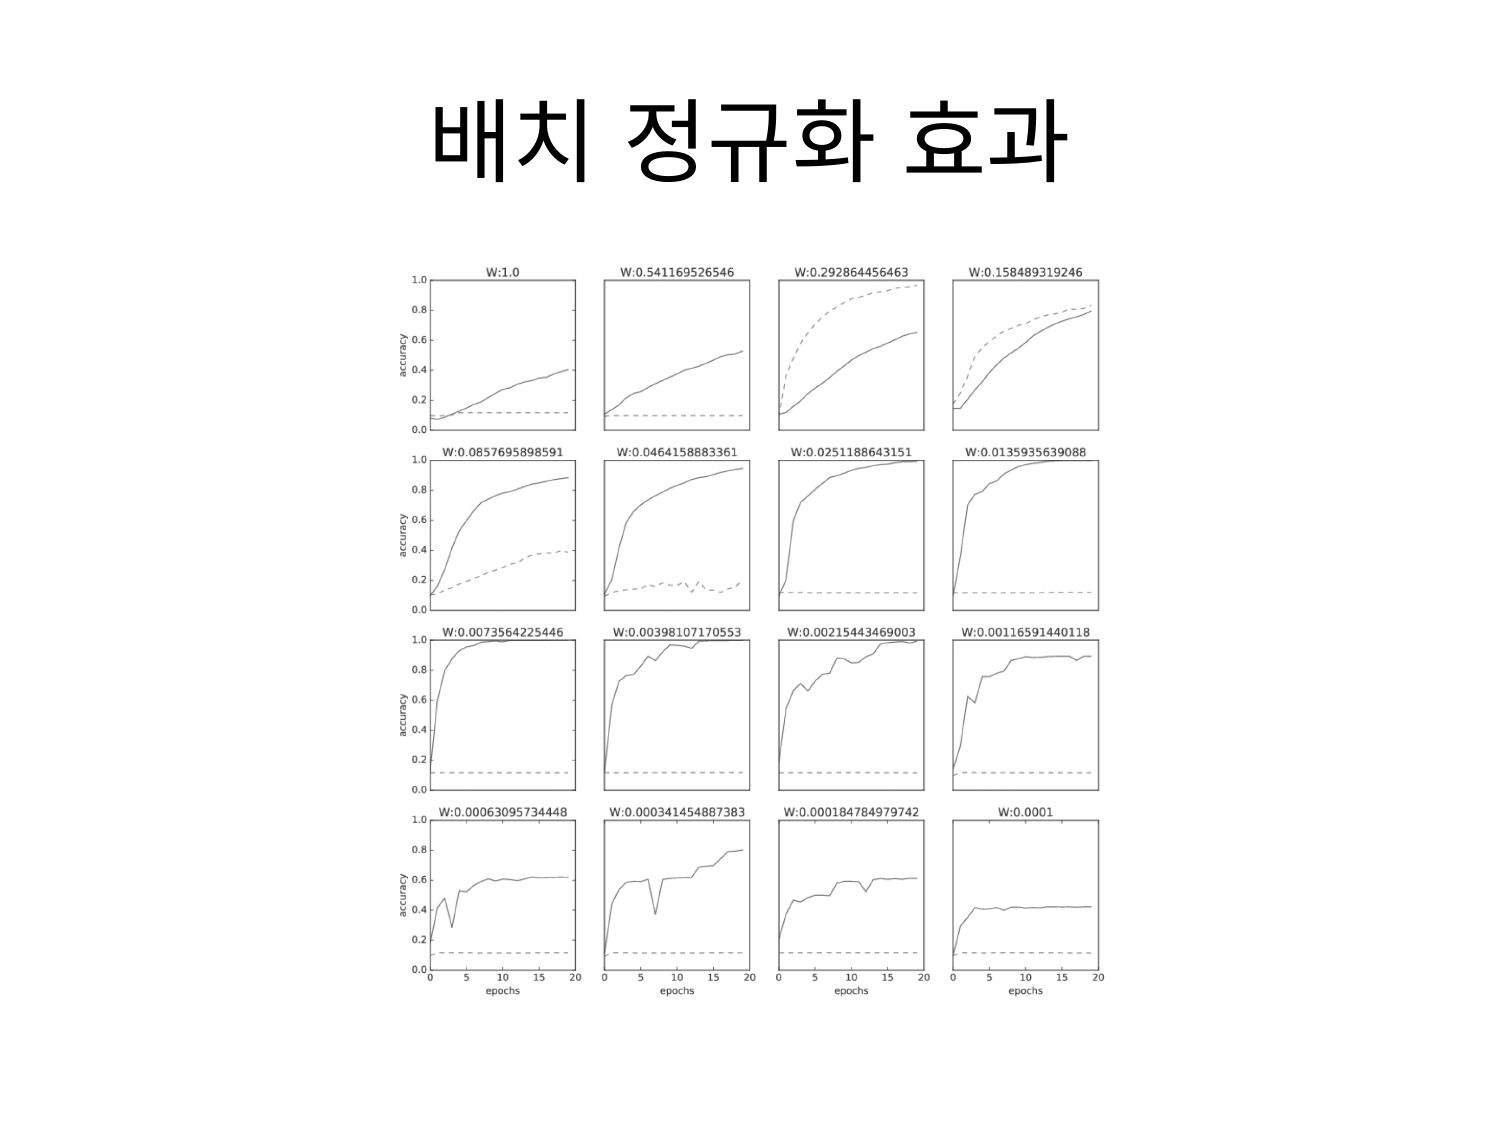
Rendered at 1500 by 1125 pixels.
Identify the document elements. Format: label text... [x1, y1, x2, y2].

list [389, 262, 1111, 1006]
title 배치 정규화 효과 [75, 45, 1425, 233]
